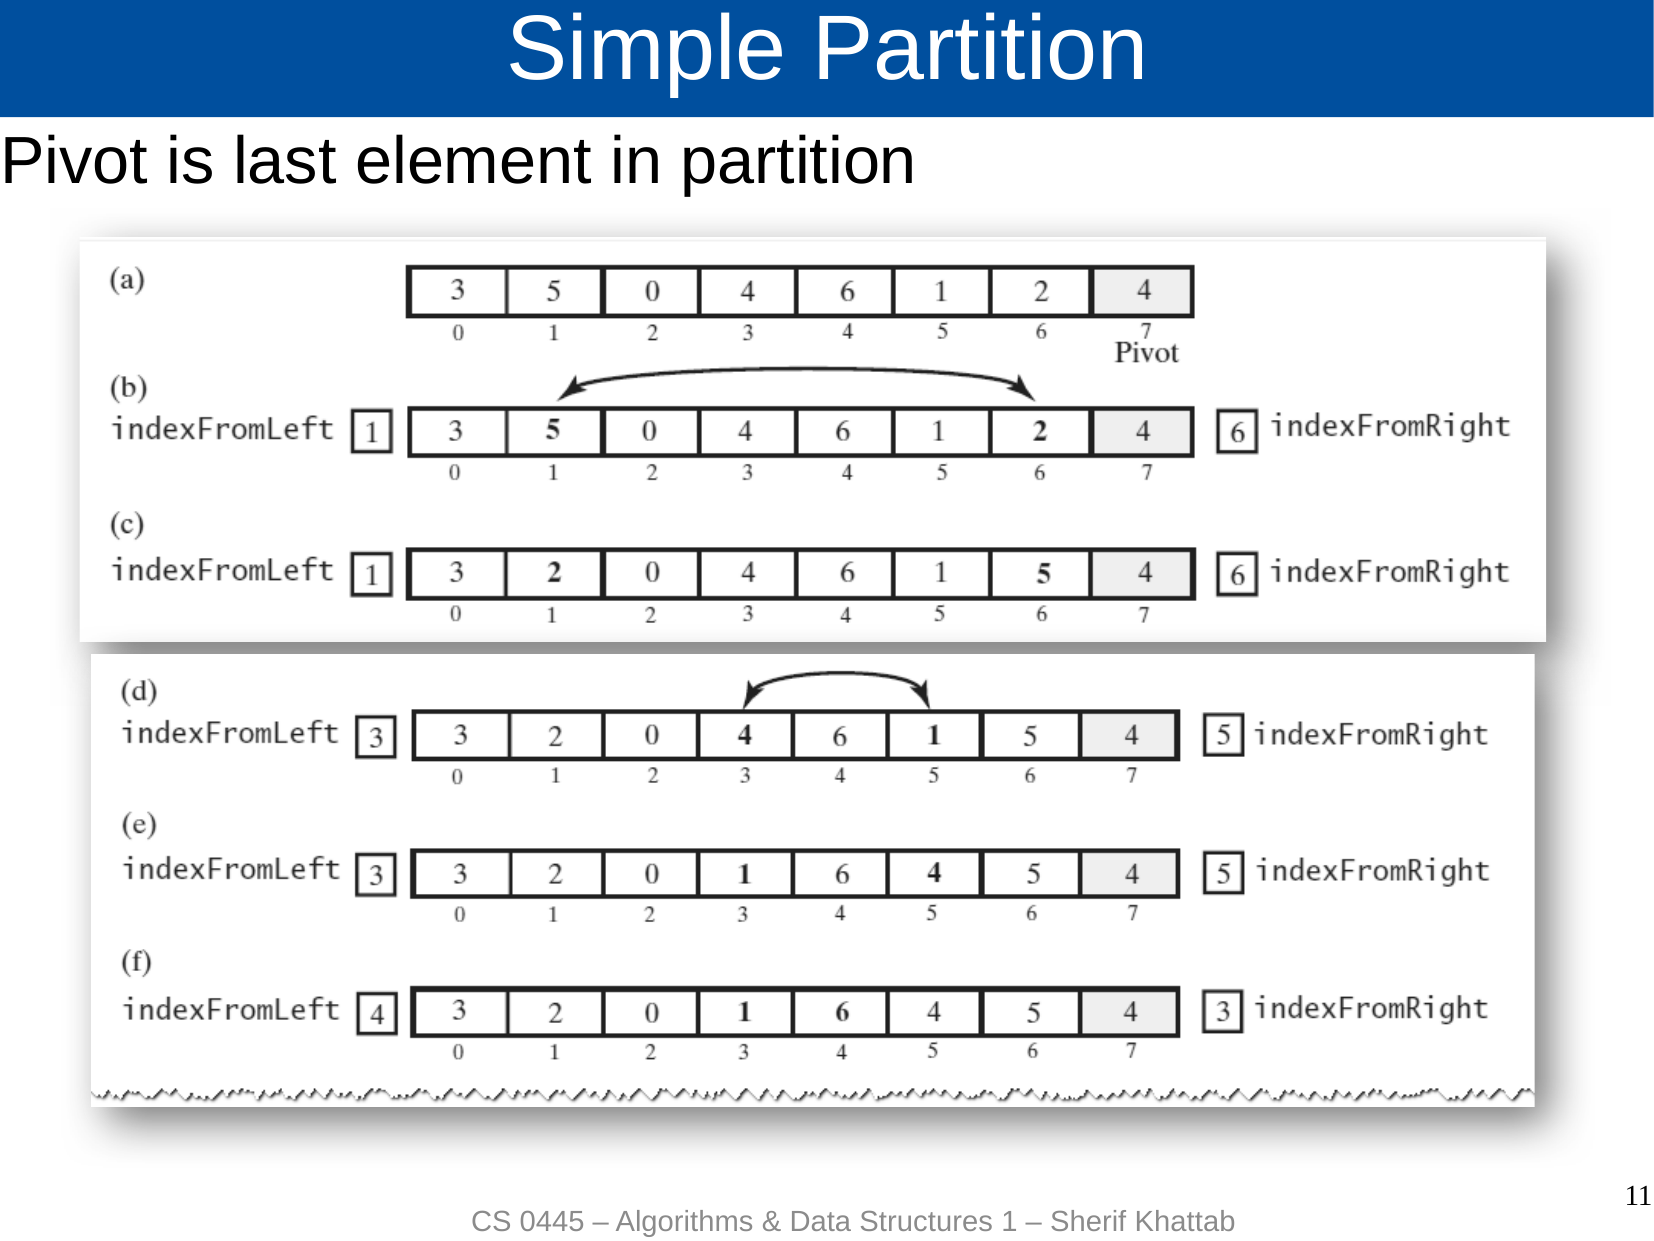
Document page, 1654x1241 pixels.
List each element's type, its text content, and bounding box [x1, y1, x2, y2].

picture [79, 237, 1547, 642]
slide_number 11 [1272, 1178, 1653, 1241]
footer CS 0445 – Algorithms & Data Structures 1 – Sherif Khattab [460, 1201, 1248, 1241]
picture [90, 653, 1535, 1108]
title Simple Partition [0, 0, 1654, 117]
list Pivot is last element in partition [0, 117, 1654, 1201]
